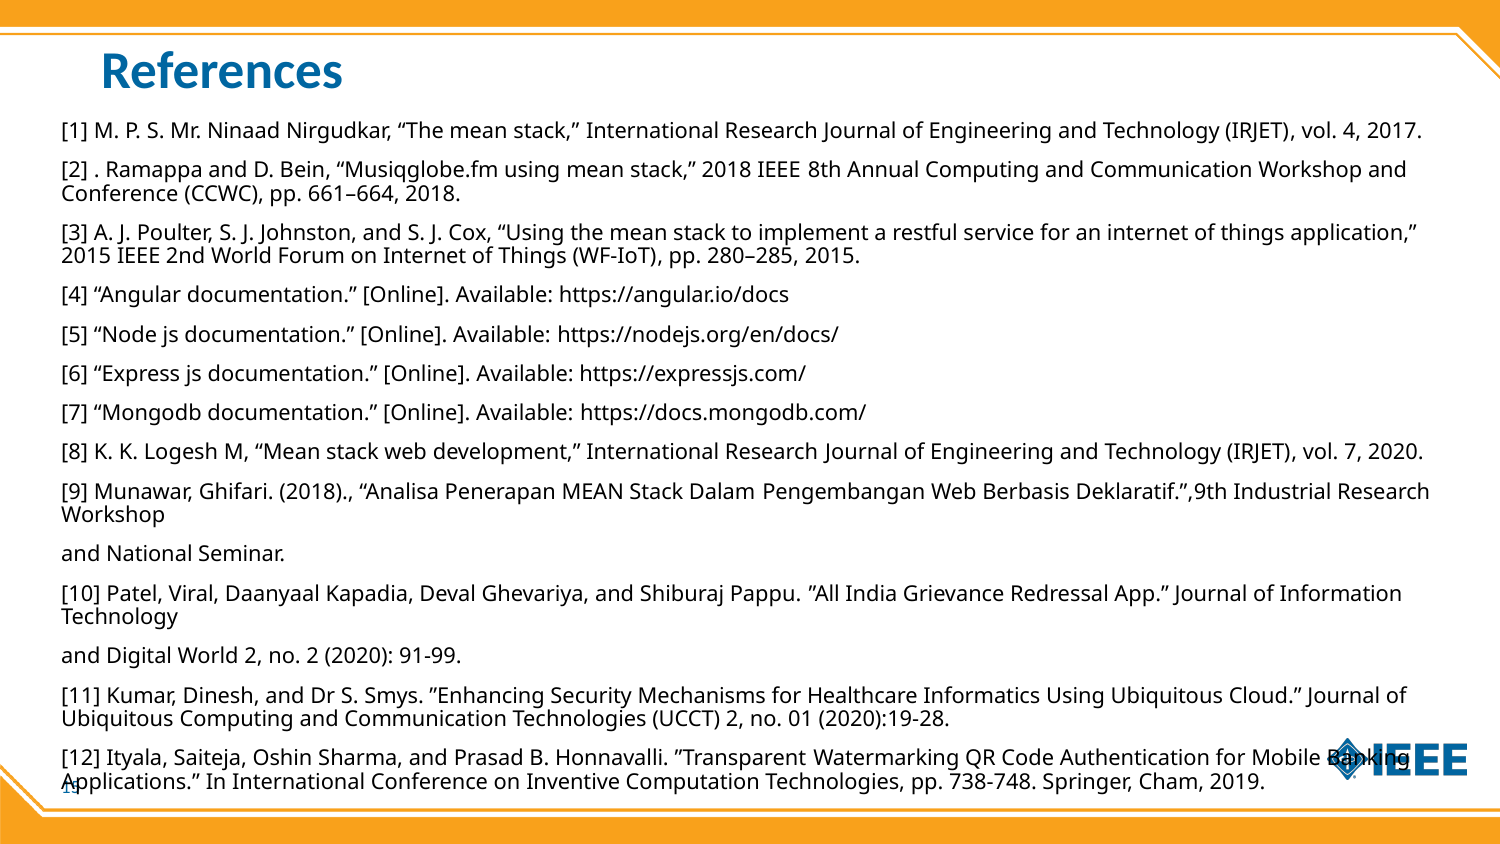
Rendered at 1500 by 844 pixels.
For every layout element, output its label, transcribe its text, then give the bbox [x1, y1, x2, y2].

picture [0, 687, 1500, 844]
picture [0, 0, 1500, 157]
list [1] M. P. S. Mr. Ninaad Nirgudkar, “The mean stack,” International Research Journal of Engineering and Technology (IRJET), vol. 4, 2017. [2] . Ramappa and D. Bein, “Musiqglobe.fm using mean stack,” 2018 IEEE 8th Annual Computing and Communication Workshop and Conference (CCWC), pp. 661–664, 2018. [3] A. J. Poulter, S. J. Johnston, and S. J. Cox, “Using the mean stack to implement a restful service for an internet of things application,” 2015 IEEE 2nd World Forum on Internet of Things (WF-IoT), pp. 280–285, 2015. [4] “Angular documentation.” [Online]. Available: https://angular.io/docs [5] “Node js documentation.” [Online]. Available: https://nodejs.org/en/docs/ [6] “Express js documentation.” [Online]. Available: https://expressjs.com/ [7] “Mongodb documentation.” [Online]. Available: https://docs.mongodb.com/ [8] K. K. Logesh M, “Mean stack web development,” International Research Journal of Engineering and Technology (IRJET), vol. 7, 2020. [9] Munawar, Ghifari. (2018)., “Analisa Penerapan MEAN Stack Dalam Pengembangan Web Berbasis Deklaratif.”,9th Industrial Research Workshop and National Seminar. [10] Patel, Viral, Daanyaal Kapadia, Deval Ghevariya, and Shiburaj Pappu. ”All India Grievance Redressal App.” Journal of Information Technology and Digital World 2, no. 2 (2020): 91-99. [11] Kumar, Dinesh, and Dr S. Smys. ”Enhancing Security Mechanisms for Healthcare Informatics Using Ubiquitous Cloud.” Journal of Ubiquitous Computing and Communication Technologies (UCCT) 2, no. 01 (2020):19-28. [12] Ityala, Saiteja, Oshin Sharma, and Prasad B. Honnavalli. ”Transparent Watermarking QR Code Authentication for Mobile Banking Applications.” In International Conference on Inventive Computation Technologies, pp. 738-748. Springer, Cham, 2019. [46, 111, 1476, 786]
slide_number 15 [46, 763, 127, 809]
title References [86, 35, 1380, 104]
